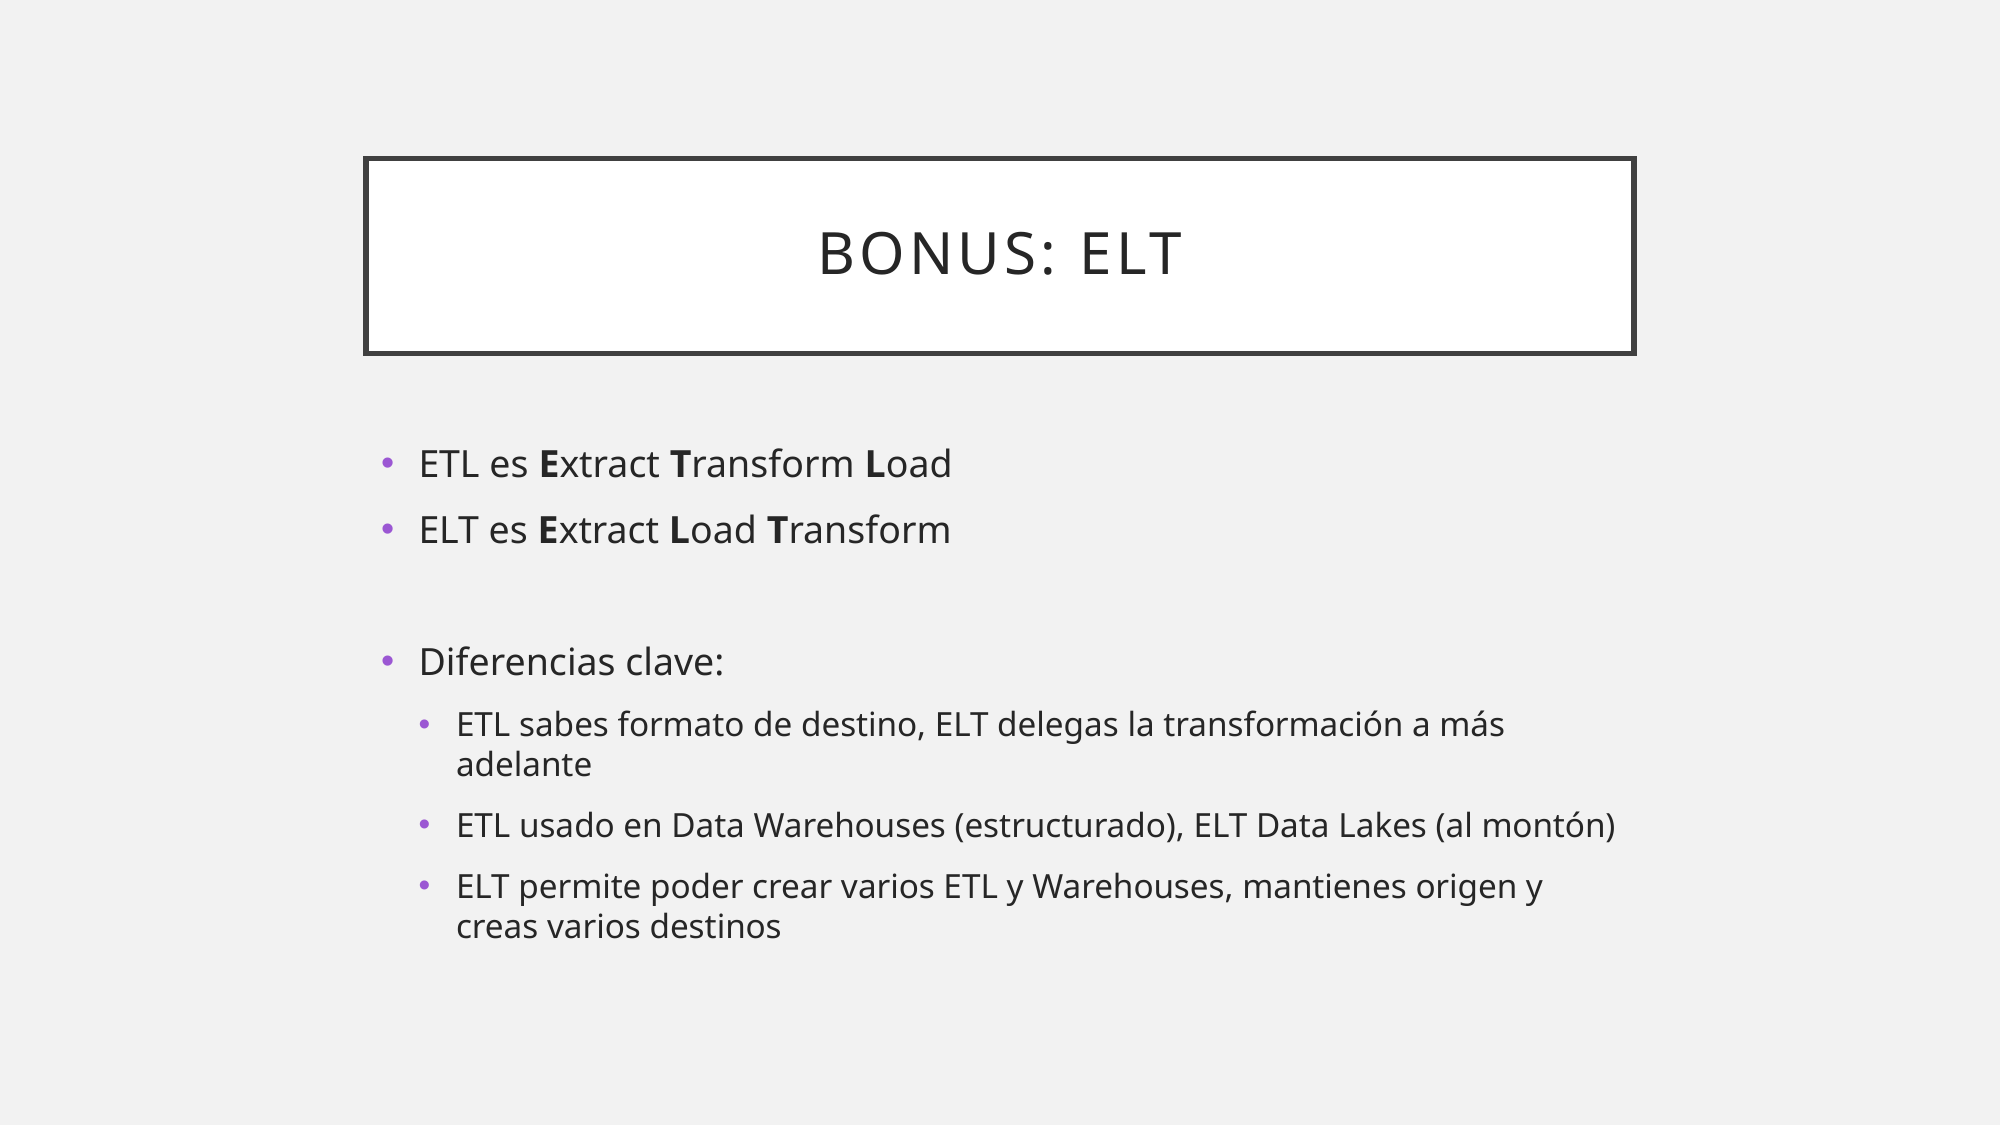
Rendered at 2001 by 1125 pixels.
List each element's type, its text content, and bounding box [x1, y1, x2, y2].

title BONUS: ELT [363, 156, 1637, 356]
list ETL es Extract Transform Load ELT es Extract Load Transform Diferencias clave: ETL sabes formato de destino, ELT delegas la transformación a más adelante ETL usado en Data Warehouses (estructurado), ELT Data Lakes (al montón) ELT permite poder crear varios ETL y Warehouses, mantienes origen y creas varios destinos [366, 432, 1634, 942]
